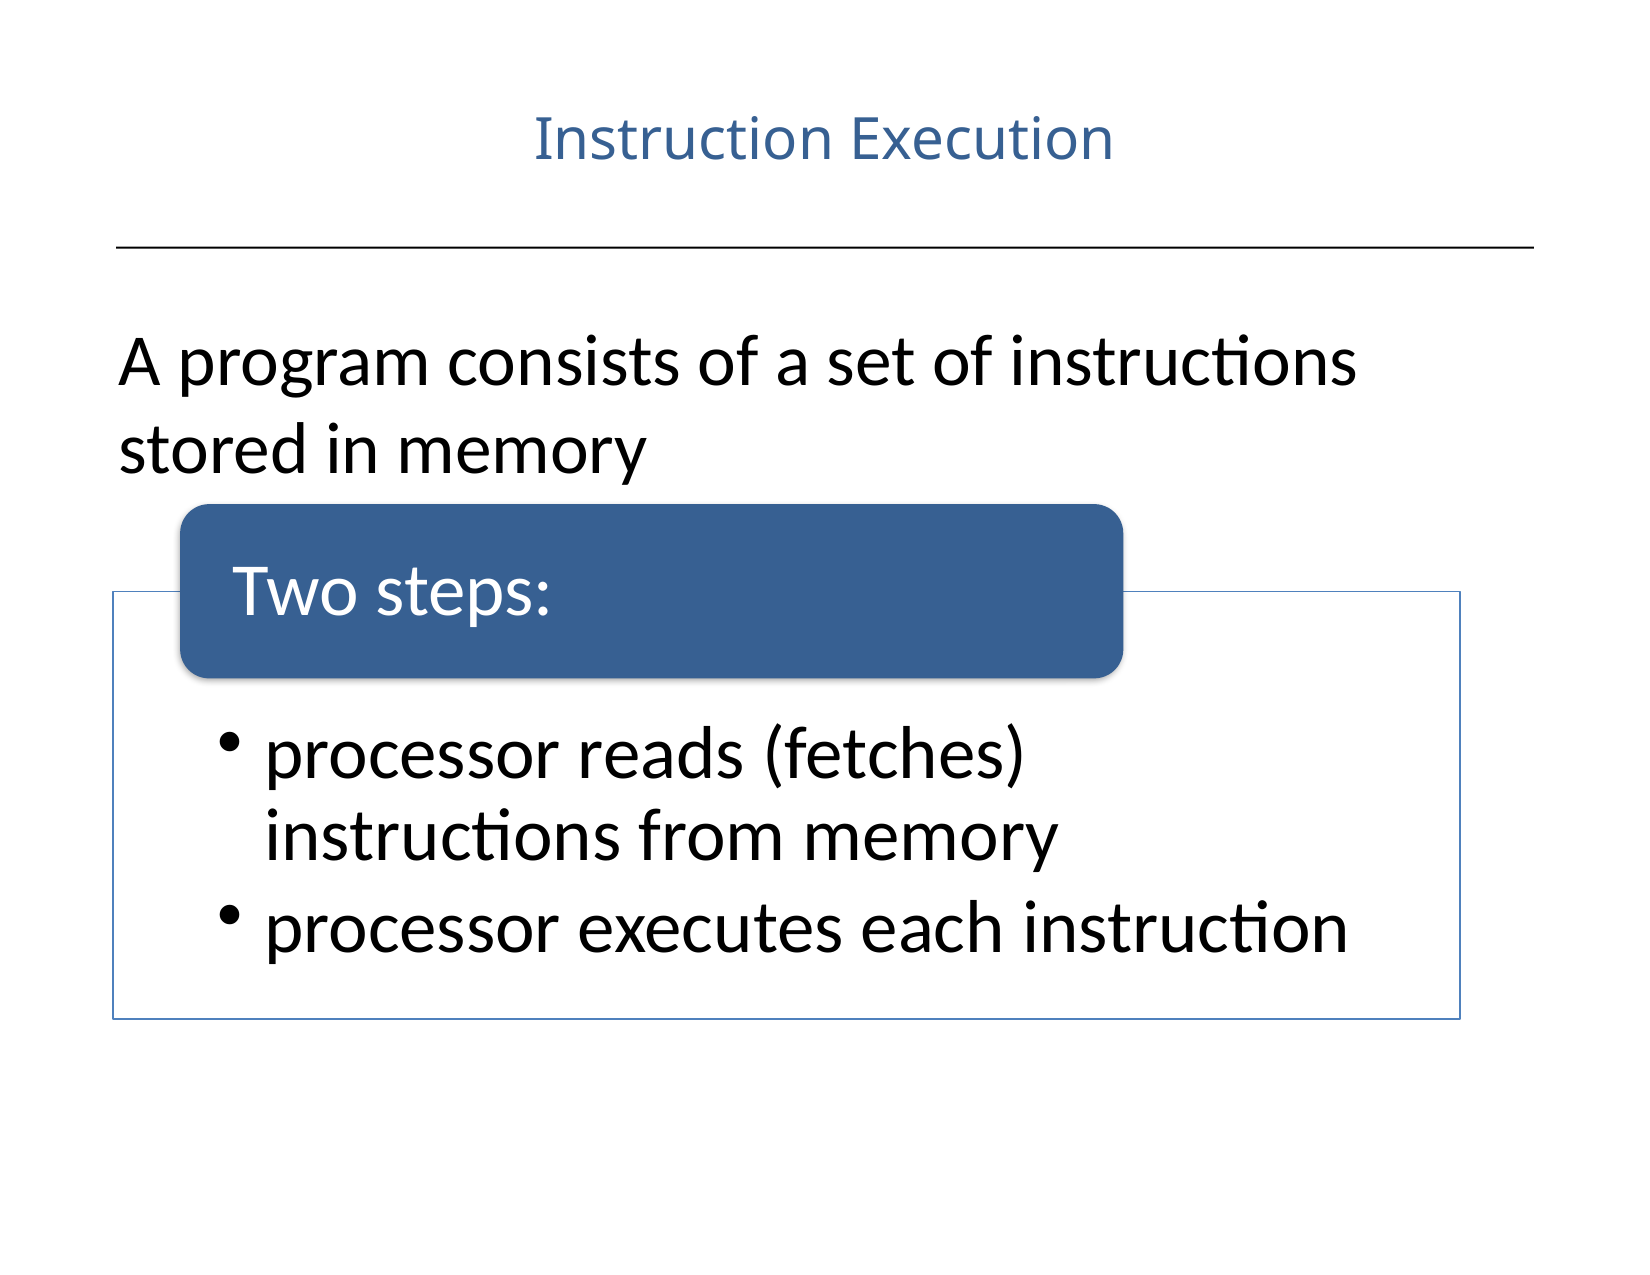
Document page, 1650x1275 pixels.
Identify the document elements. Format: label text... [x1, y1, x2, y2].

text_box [112, 477, 1461, 1047]
list A program consists of a set of instructions stored in memory [118, 312, 1536, 643]
title Instruction Execution [118, 101, 1531, 172]
